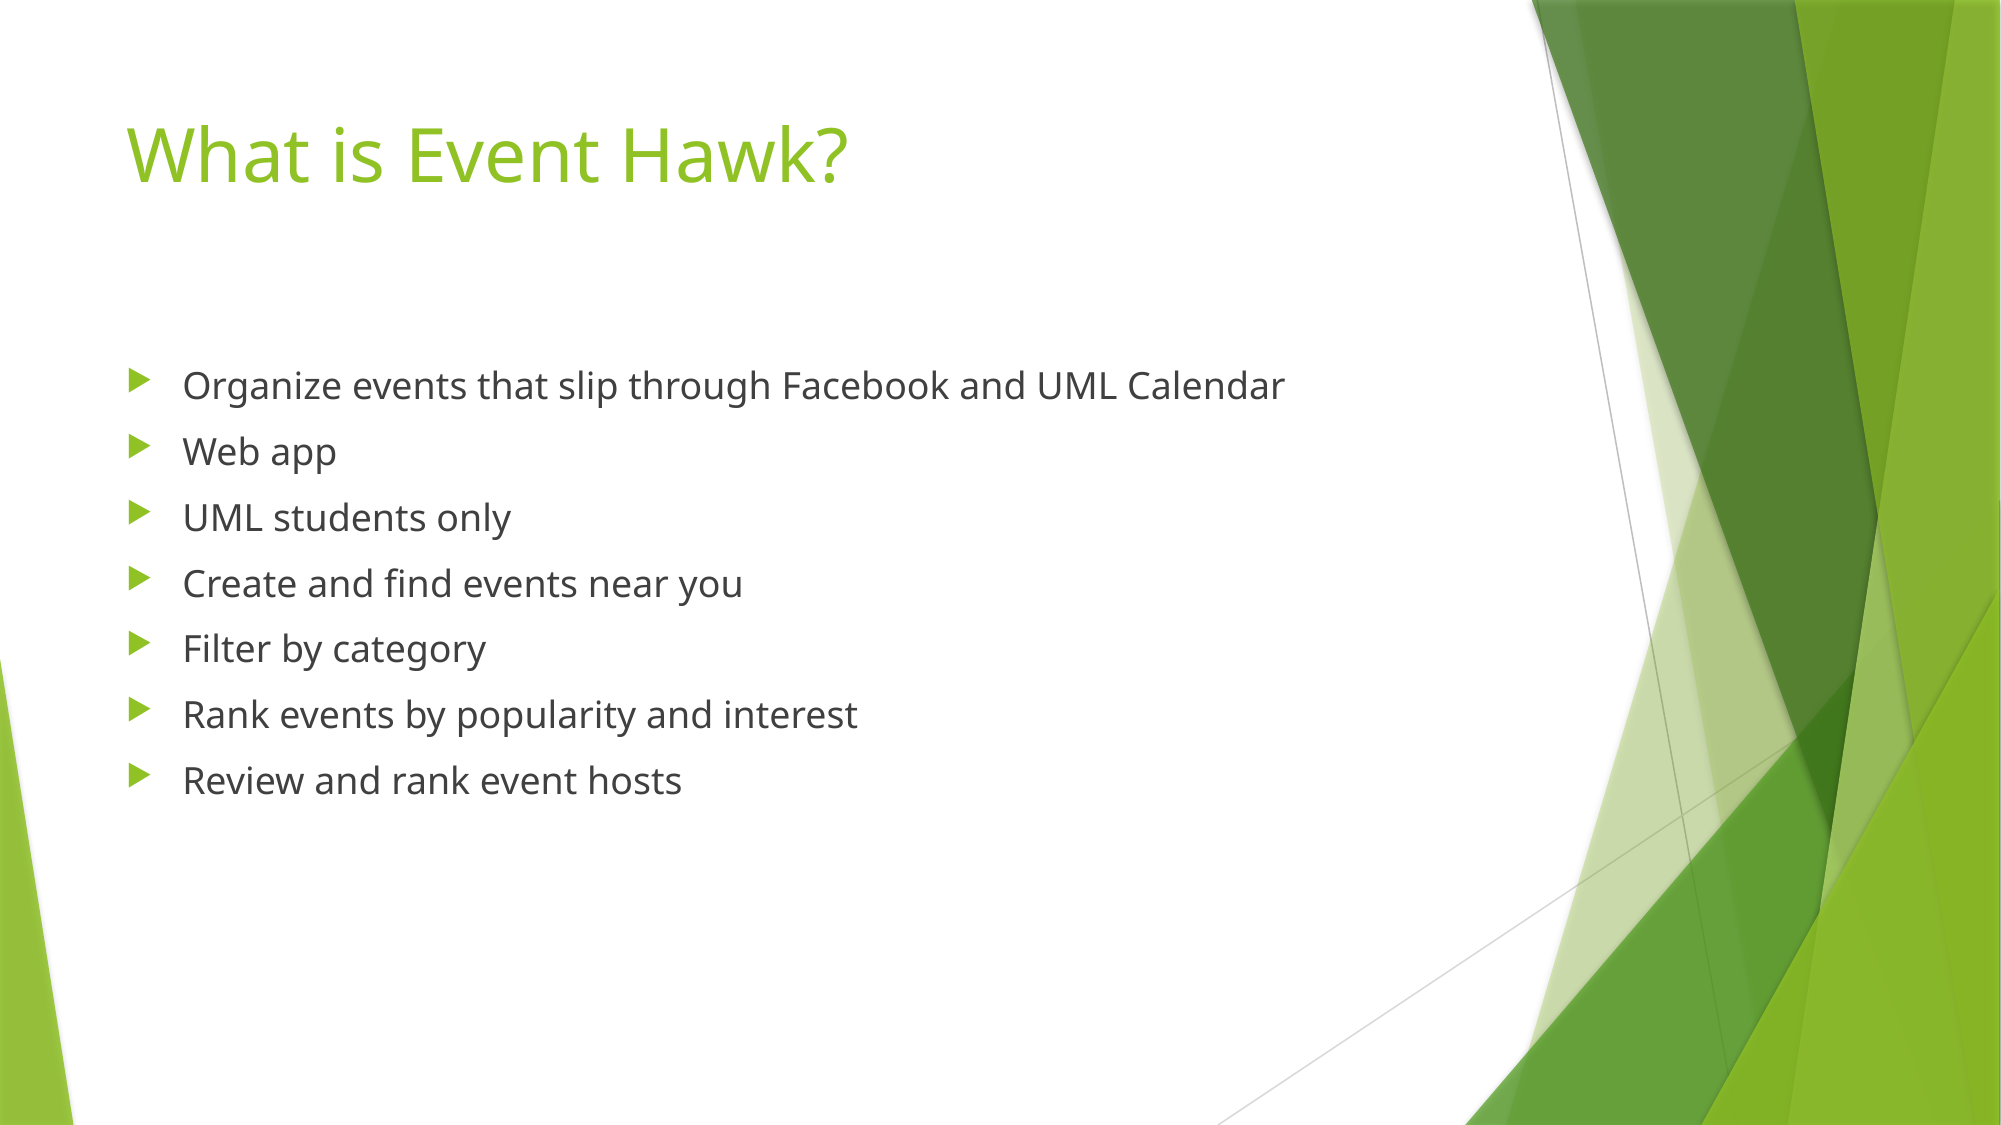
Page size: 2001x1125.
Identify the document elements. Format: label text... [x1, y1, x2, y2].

title What is Event Hawk? [111, 99, 1522, 317]
list Organize events that slip through Facebook and UML Calendar Web app UML students only Create and find events near you Filter by category Rank events by popularity and interest Review and rank event hosts [111, 354, 1522, 992]
